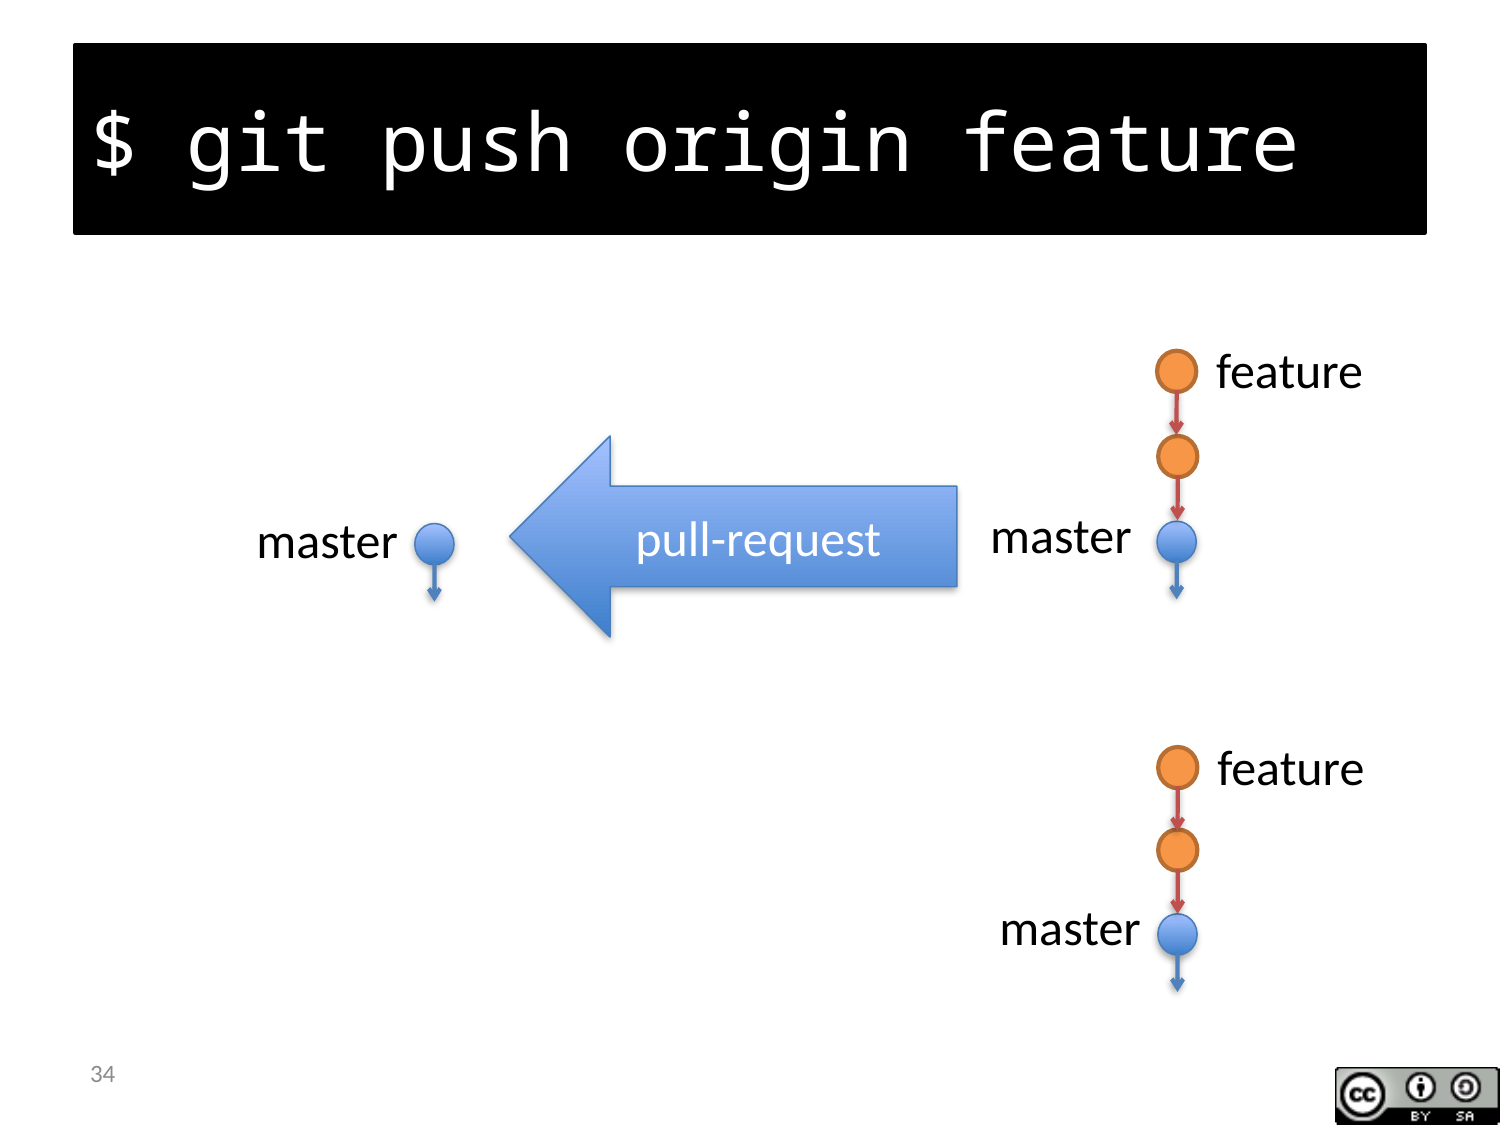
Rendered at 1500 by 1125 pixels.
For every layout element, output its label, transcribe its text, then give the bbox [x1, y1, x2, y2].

text_box [1156, 744, 1200, 790]
text_box [1156, 434, 1200, 479]
text_box master [231, 501, 424, 577]
text_box master [974, 887, 1167, 963]
picture [1335, 1067, 1500, 1125]
text_box [1156, 829, 1200, 872]
text_box master [965, 496, 1158, 571]
text_box feature [1194, 727, 1387, 803]
text_box [414, 522, 455, 565]
text_box pull-request [509, 435, 958, 638]
text_box [1158, 521, 1198, 563]
slide_number 34 [75, 1042, 425, 1103]
text_box feature [1193, 331, 1386, 407]
title $ git push origin feature [73, 43, 1427, 235]
text_box [1167, 914, 1198, 956]
text_box [1154, 348, 1199, 394]
